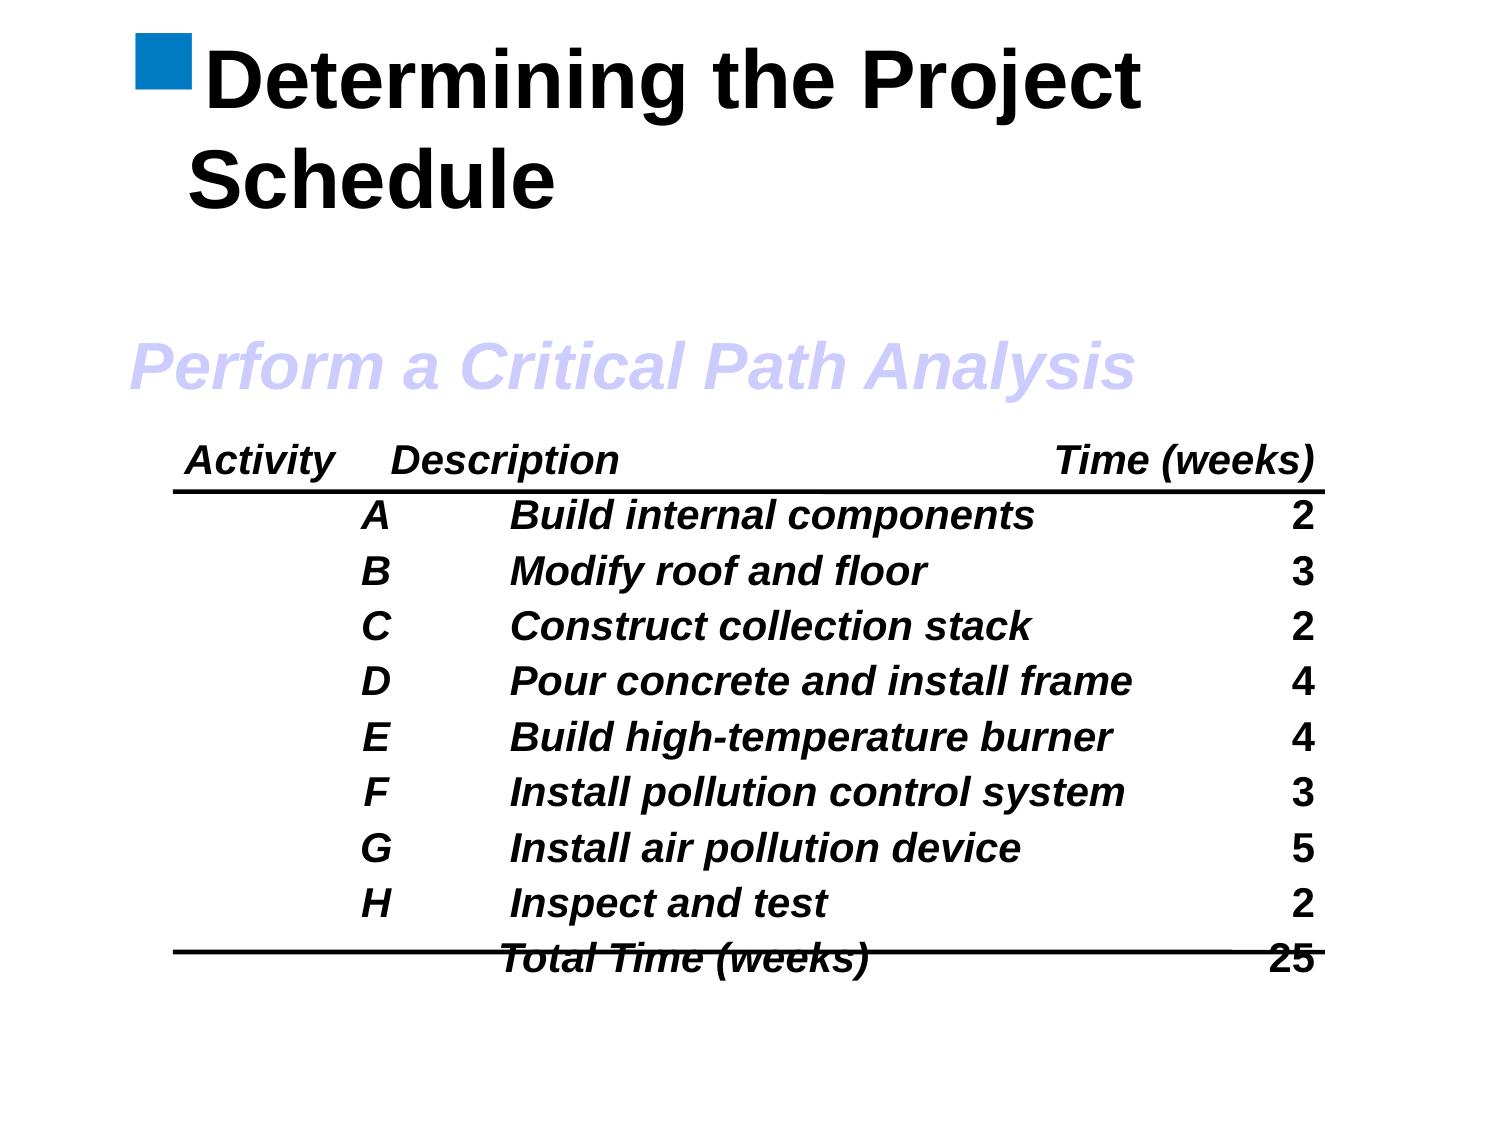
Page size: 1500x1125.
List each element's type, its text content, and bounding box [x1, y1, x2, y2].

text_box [168, 430, 1331, 1010]
title Determining the Project Schedule [124, 24, 1401, 226]
text_box Perform a Critical Path Analysis [114, 315, 1154, 410]
